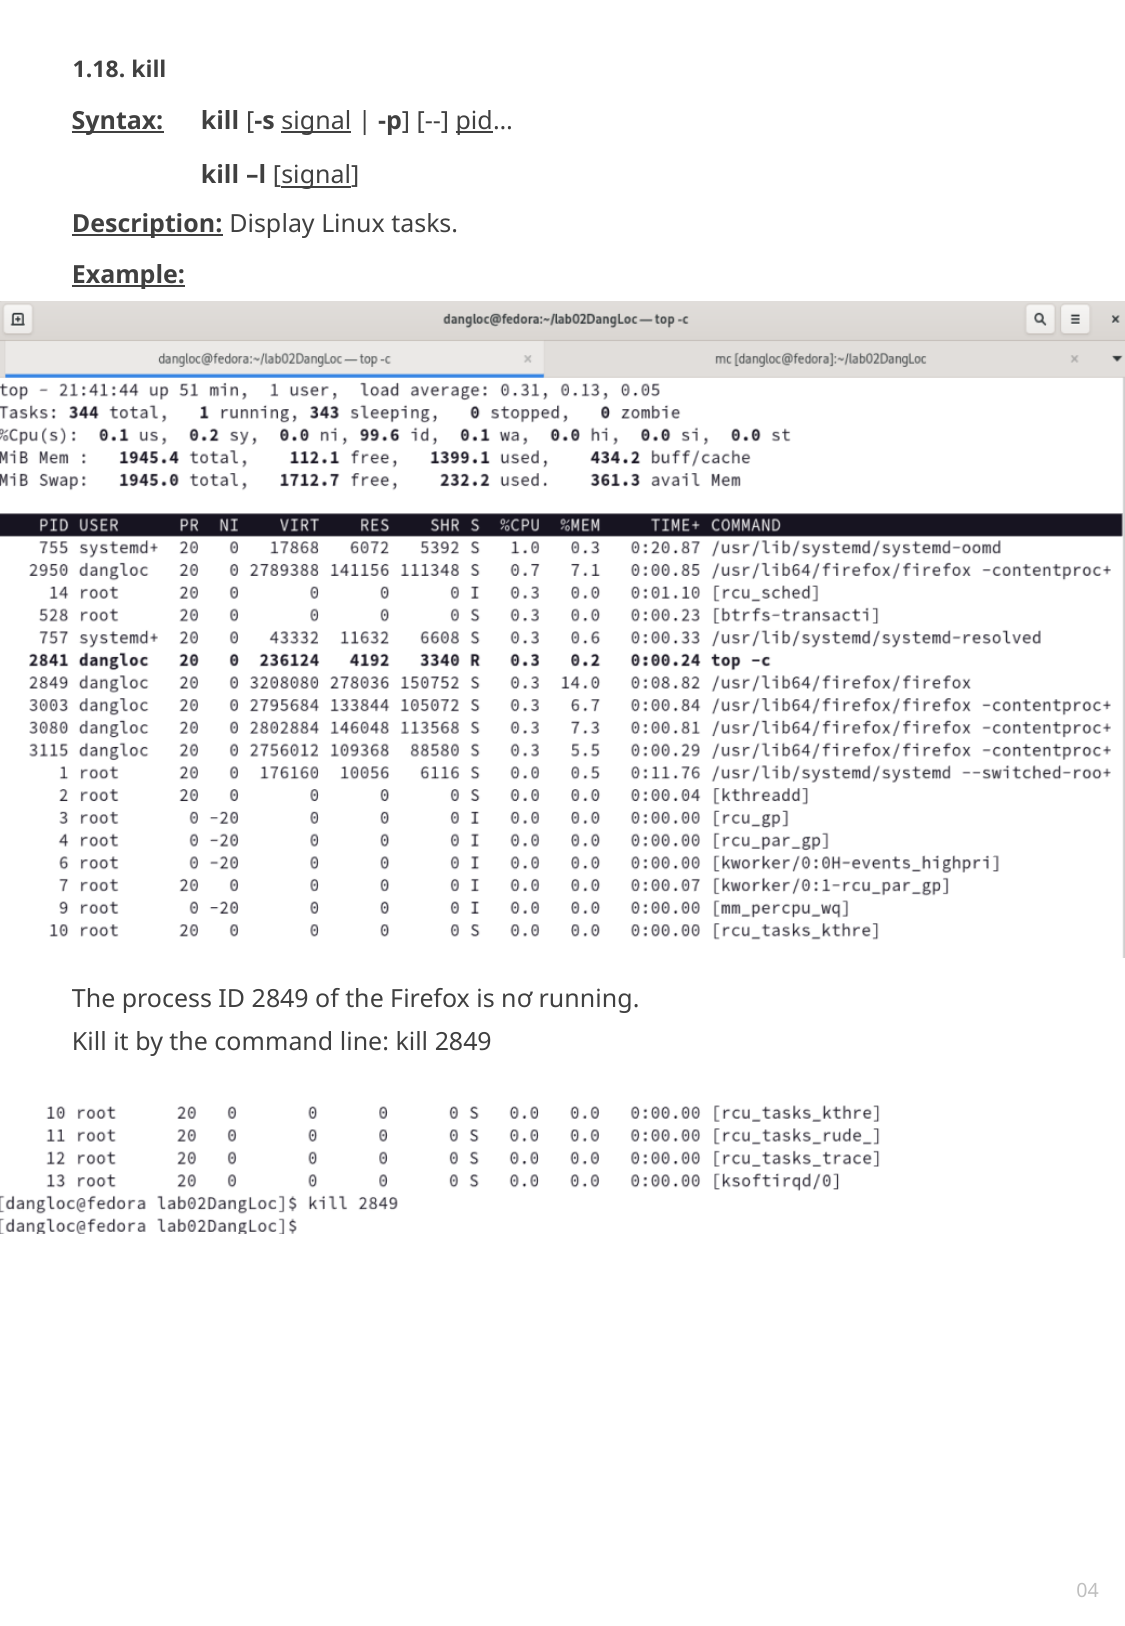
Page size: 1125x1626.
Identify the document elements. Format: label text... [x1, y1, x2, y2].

text_box The process ID 2849 of the Firefox is nơ running. Kill it by the command line: kill 2849 [57, 975, 1093, 1063]
text_box Syntax: [56, 96, 186, 142]
picture [0, 1104, 1125, 1234]
text_box kill [-s signal | -p] [--] pid… [186, 96, 1125, 142]
text_box Description: Display Linux tasks. [57, 200, 1068, 245]
picture [0, 301, 1125, 958]
text_box 04 [1061, 1570, 1123, 1609]
text_box kill –l [signal] [186, 149, 1125, 197]
text_box Example: [57, 250, 1068, 296]
text_box 1.18. kill [57, 47, 976, 90]
